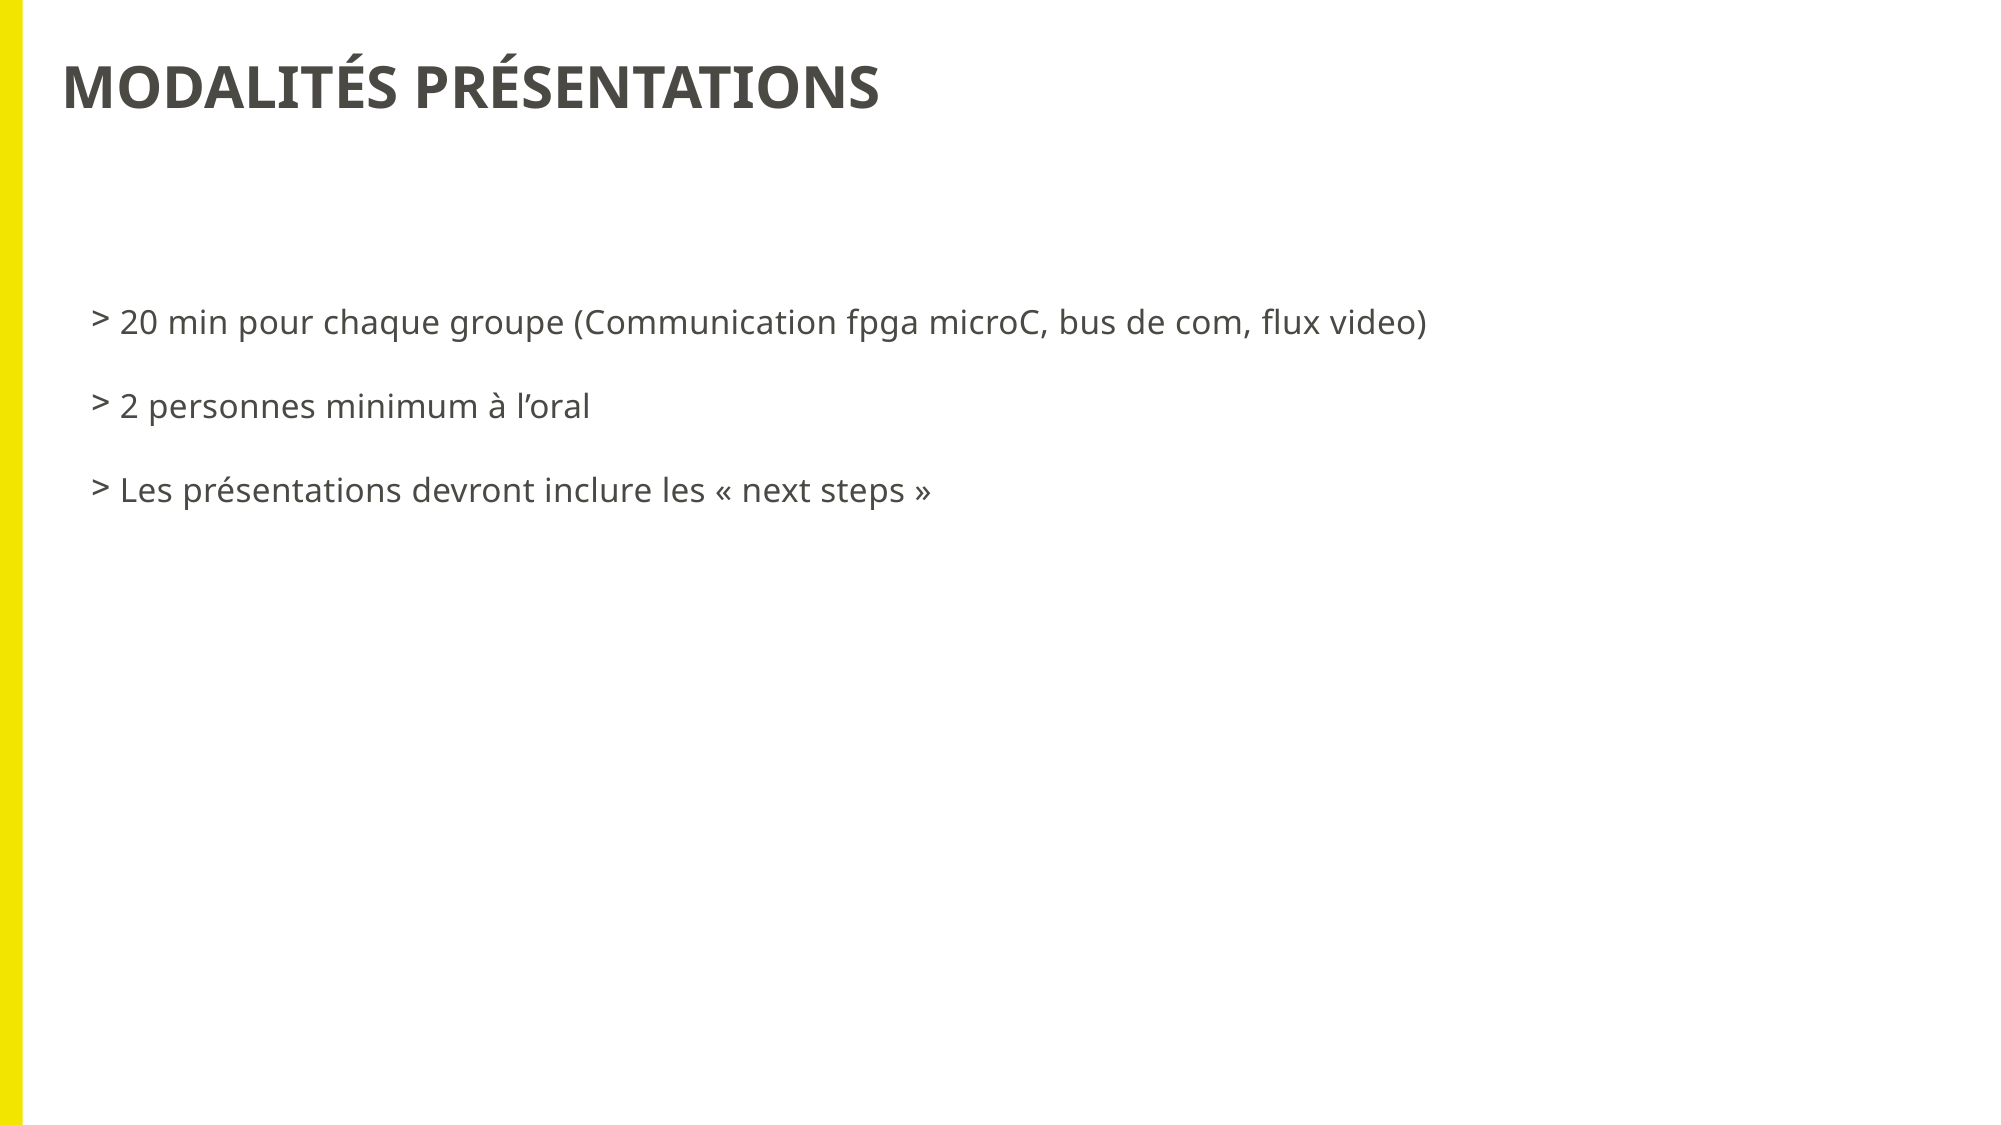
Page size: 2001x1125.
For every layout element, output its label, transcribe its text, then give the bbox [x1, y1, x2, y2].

list 20 min pour chaque groupe (Communication fpga microC, bus de com, flux video) 2 personnes minimum à l’oral Les présentations devront inclure les « next steps » [60, 261, 1940, 1006]
title Modalités présentations [60, 58, 1940, 119]
